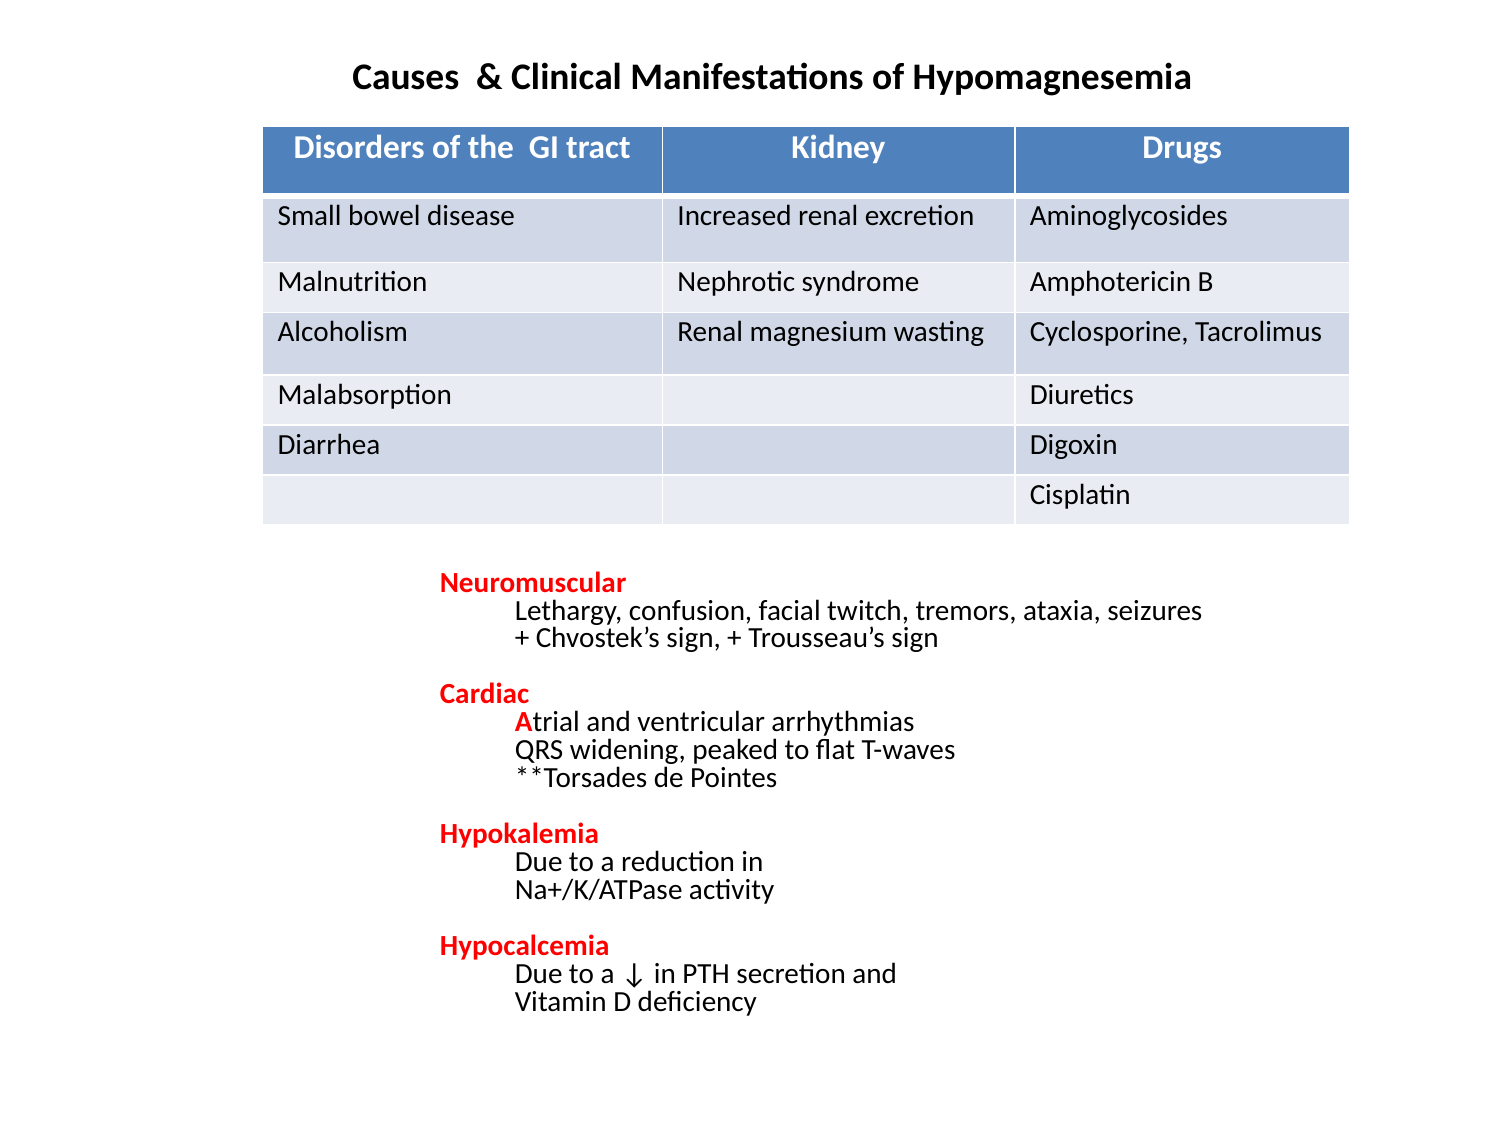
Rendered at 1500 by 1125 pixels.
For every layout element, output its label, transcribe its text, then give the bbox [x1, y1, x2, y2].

table_cell [663, 476, 1014, 524]
table_cell [663, 376, 1014, 424]
table_cell Digoxin [1016, 426, 1349, 474]
table_cell Increased renal excretion [663, 199, 1014, 262]
table_cell [663, 426, 1014, 474]
table_cell Diarrhea [263, 426, 662, 474]
table_header Drugs [1016, 127, 1349, 193]
text_box Causes & Clinical Manifestations of Hypomagnesemia [337, 44, 1238, 105]
table_cell Renal magnesium wasting [663, 313, 1014, 374]
table_cell Alcoholism [263, 313, 662, 374]
table_cell Small bowel disease [263, 199, 662, 262]
table_cell Malabsorption [263, 376, 662, 424]
table_header Disorders of the GI tract [263, 127, 662, 193]
table_cell Aminoglycosides [1016, 199, 1349, 262]
table_cell Cyclosporine, Tacrolimus [1016, 313, 1349, 374]
table_cell Diuretics [1016, 376, 1349, 424]
table_cell Cisplatin [1016, 476, 1349, 524]
table_cell Malnutrition [263, 263, 662, 312]
table_cell Nephrotic syndrome [663, 263, 1014, 312]
text_box Neuromuscular Lethargy, confusion, facial twitch, tremors, ataxia, seizures + Chvostek’s sign, + Trousseau’s sign Cardiac Atrial and ventricular arrhythmias QRS widening, peaked to flat T-waves **Torsades de Pointes Hypokalemia Due to a reduction in Na+/K/ATPase activity Hypocalcemia Due to a ↓ in PTH secretion and Vitamin D deficiency [424, 562, 1238, 1025]
table_cell [263, 476, 662, 524]
table_cell Amphotericin B [1016, 263, 1349, 312]
table_header Kidney [663, 127, 1014, 193]
